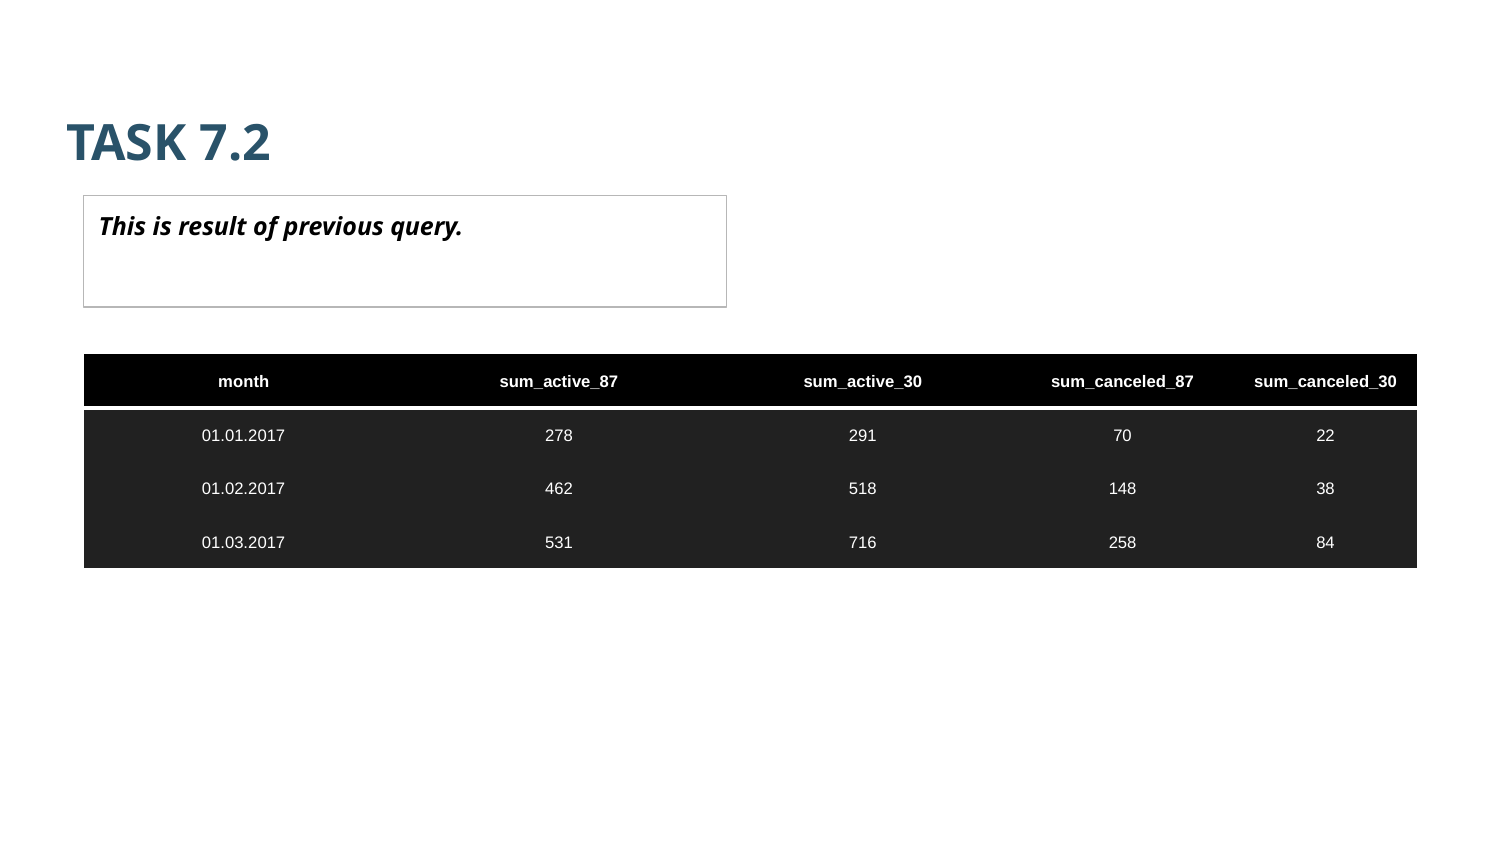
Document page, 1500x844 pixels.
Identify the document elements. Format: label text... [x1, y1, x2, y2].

table_cell 258 [1011, 515, 1234, 568]
table_cell 84 [1234, 515, 1417, 568]
table_header sum_active_87 [404, 354, 714, 406]
table_cell 291 [714, 410, 1011, 461]
table_cell 70 [1011, 410, 1234, 461]
table_cell 38 [1234, 461, 1417, 515]
text_box TASK 7.2 [51, 48, 1449, 186]
table_cell 148 [1011, 461, 1234, 515]
table_cell 462 [404, 461, 714, 515]
table_cell 518 [714, 461, 1011, 515]
table_cell 531 [404, 515, 714, 568]
table_cell 716 [714, 515, 1011, 568]
table_cell 22 [1234, 410, 1417, 461]
table_header sum_active_30 [714, 354, 1011, 406]
table_cell 01.03.2017 [84, 515, 404, 568]
table_header sum_canceled_87 [1011, 354, 1234, 406]
table_cell 01.01.2017 [84, 410, 404, 461]
table_header month [84, 354, 404, 406]
table_cell 278 [404, 410, 714, 461]
table_cell 01.02.2017 [84, 461, 404, 515]
text_box This is result of previous query. [83, 195, 727, 307]
table_header sum_canceled_30 [1234, 354, 1417, 406]
